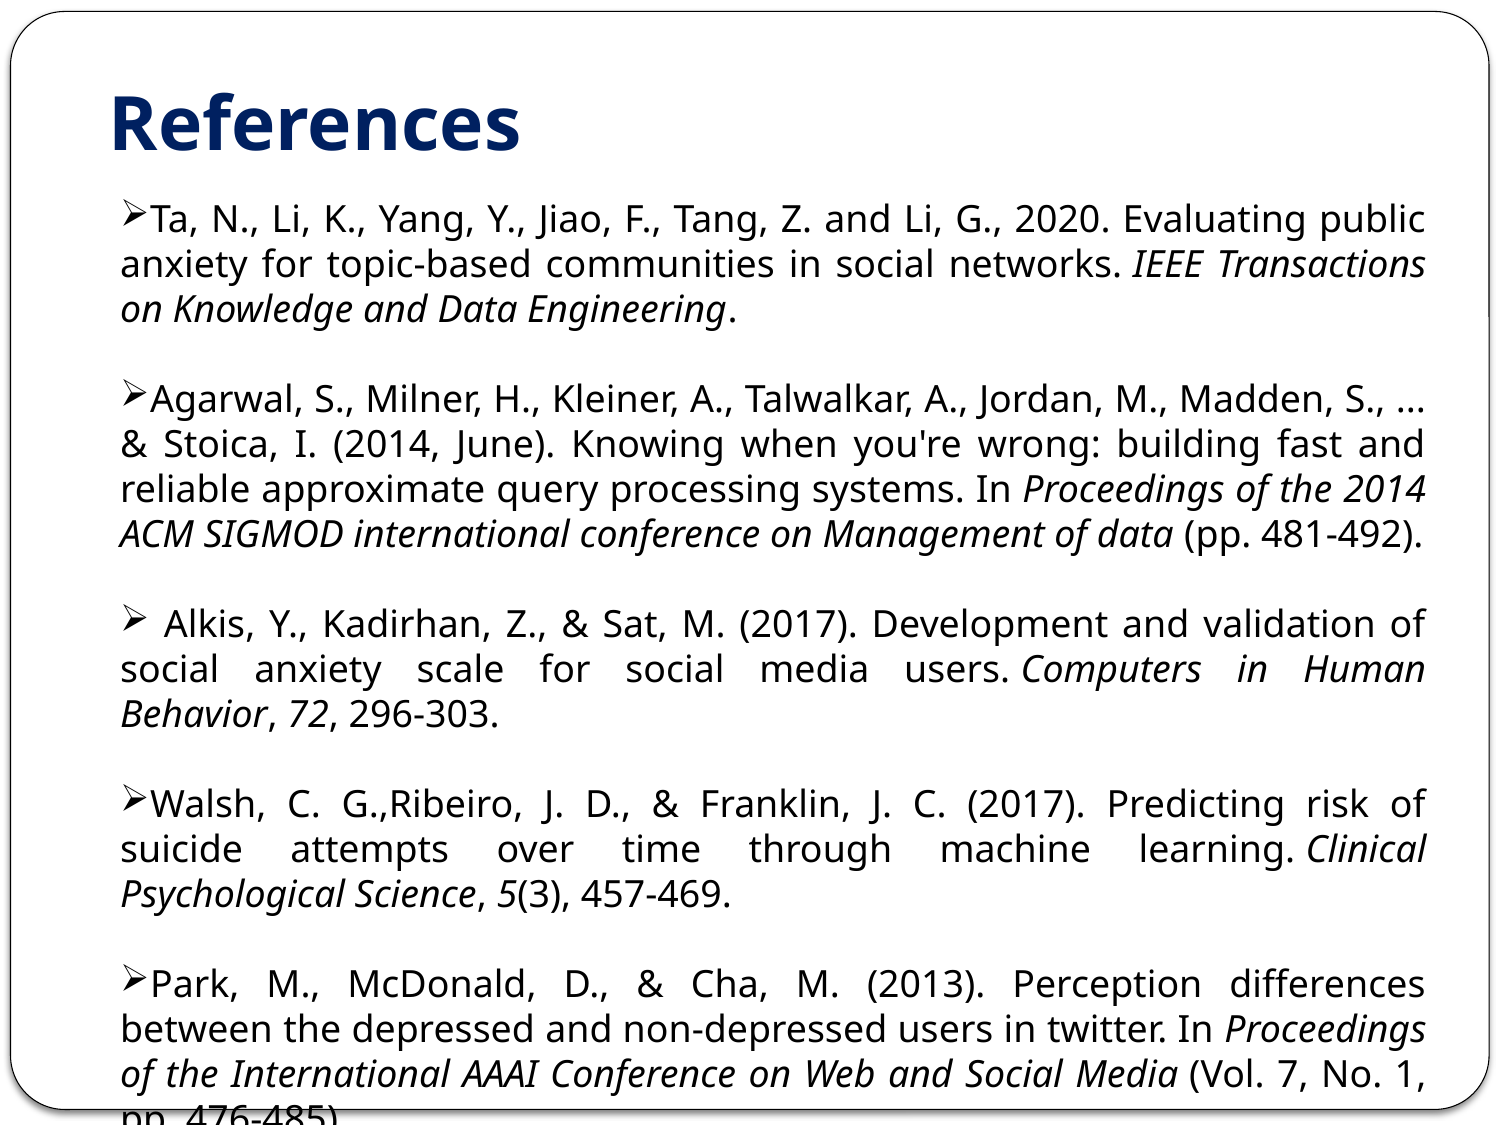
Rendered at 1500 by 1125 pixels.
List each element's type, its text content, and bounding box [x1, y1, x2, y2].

title References [93, 82, 1388, 181]
text_box Ta, N., Li, K., Yang, Y., Jiao, F., Tang, Z. and Li, G., 2020. Evaluating public anxiety for topic-based communities in social networks. IEEE Transactions on Knowledge and Data Engineering. Agarwal, S., Milner, H., Kleiner, A., Talwalkar, A., Jordan, M., Madden, S., ... & Stoica, I. (2014, June). Knowing when you're wrong: building fast and reliable approximate query processing systems. In Proceedings of the 2014 ACM SIGMOD international conference on Management of data (pp. 481-492). Alkis, Y., Kadirhan, Z., & Sat, M. (2017). Development and validation of social anxiety scale for social media users. Computers in Human Behavior, 72, 296-303. Walsh, C. G.,Ribeiro, J. D., & Franklin, J. C. (2017). Predicting risk of suicide attempts over time through machine learning. Clinical Psychological Science, 5(3), 457-469. Park, M., McDonald, D., & Cha, M. (2013). Perception differences between the depressed and non-depressed users in twitter. In Proceedings of the International AAAI Conference on Web and Social Media (Vol. 7, No. 1, pp. 476-485). [105, 187, 1442, 1125]
